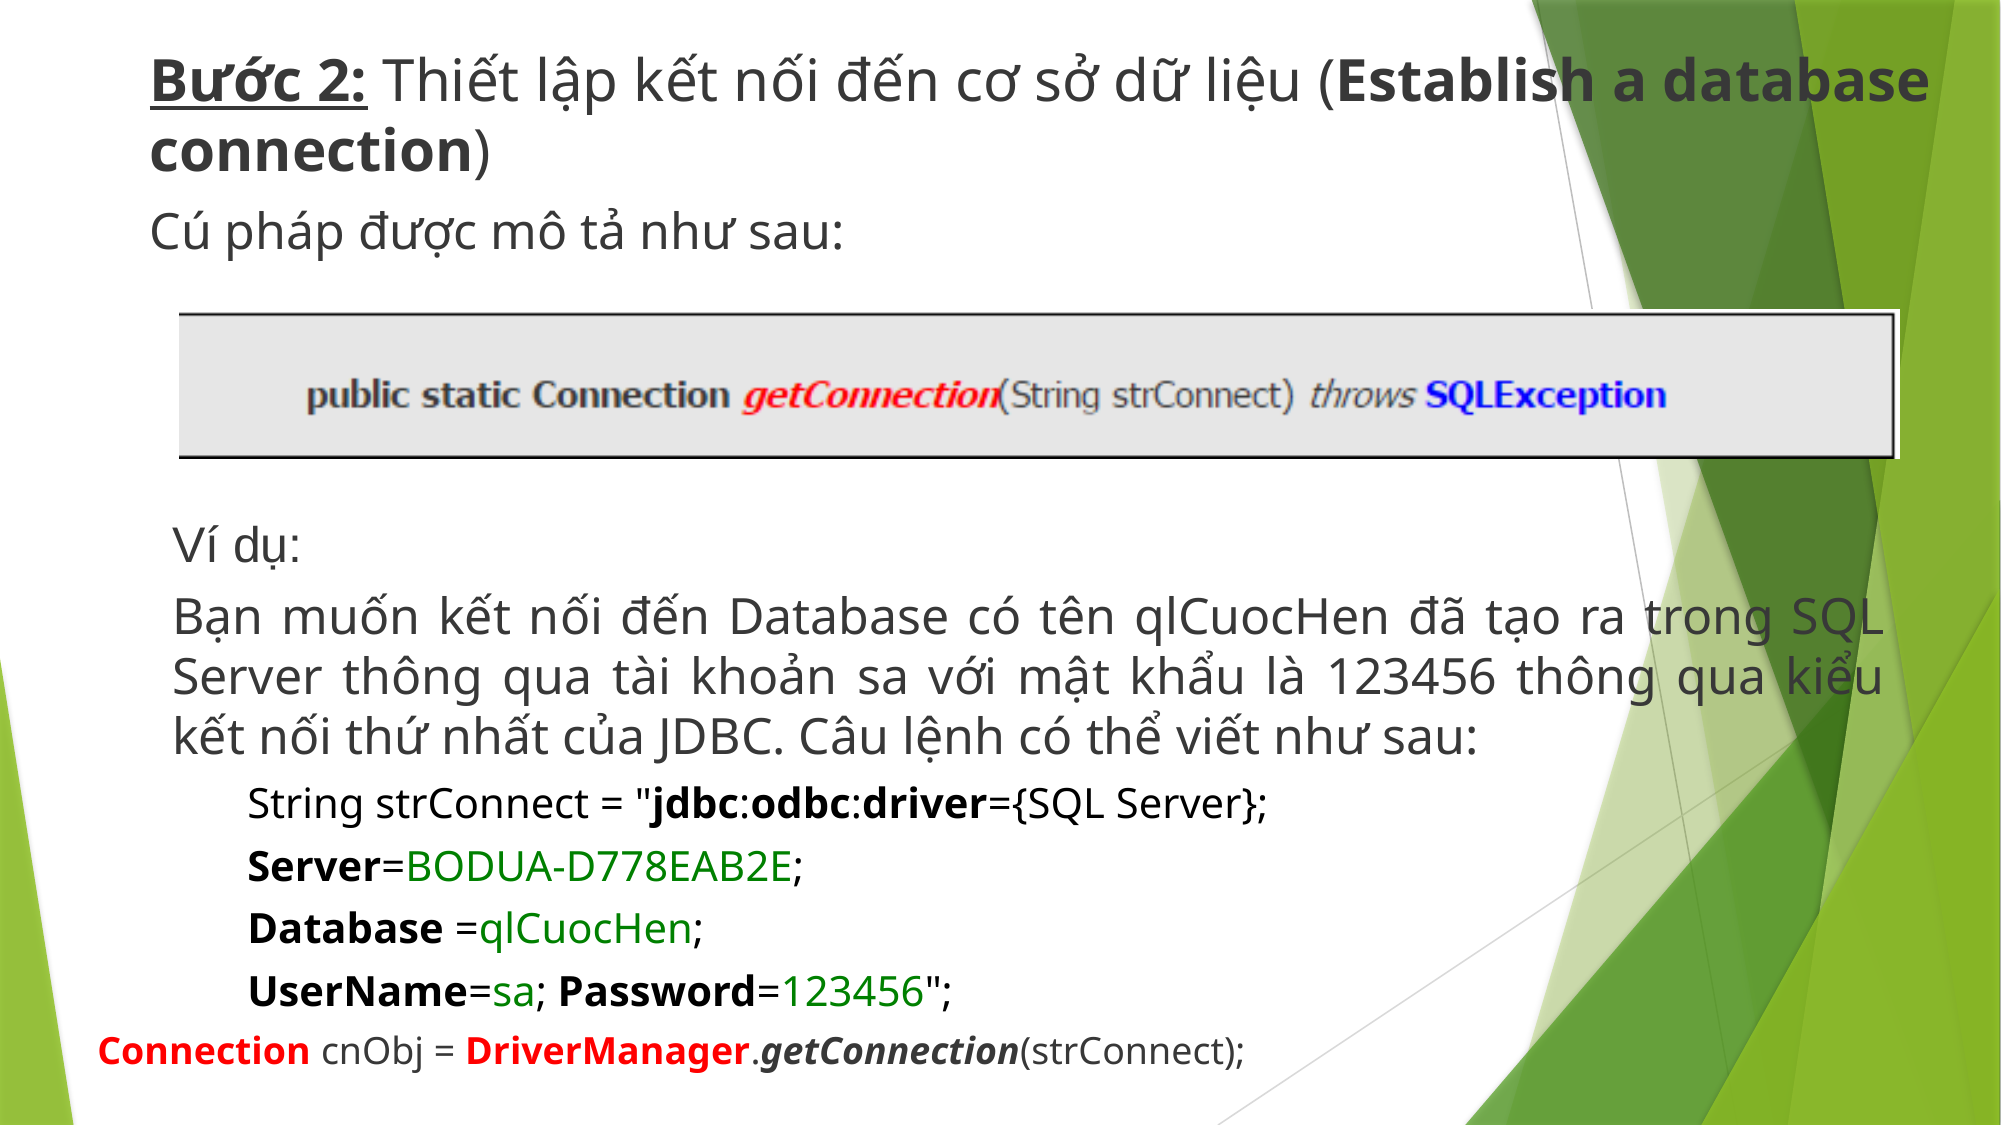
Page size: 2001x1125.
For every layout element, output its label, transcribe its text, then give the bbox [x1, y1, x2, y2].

picture [178, 308, 1901, 460]
text_box Bước 2: Thiết lập kết nối đến cơ sở dữ liệu (Establish a database connection) [134, 35, 2000, 191]
text_box Cú pháp được mô tả như sau: [134, 192, 1862, 267]
text_box Ví dụ: Bạn muốn kết nối đến Database có tên qlCuocHen đã tạo ra trong SQL Server thông qua tài khoản sa với mật khẩu là 123456 thông qua kiểu kết nối thứ nhất của JDBC. Câu lệnh có thể viết như sau: String strConnect = "jdbc:odbc:driver={SQL Server}; Server=BODUA-D778EAB2E; Database =qlCuocHen; UserName=sa; Password=123456"; Connection cnObj = DriverManager.getConnection(strConnect); [82, 504, 1900, 1080]
